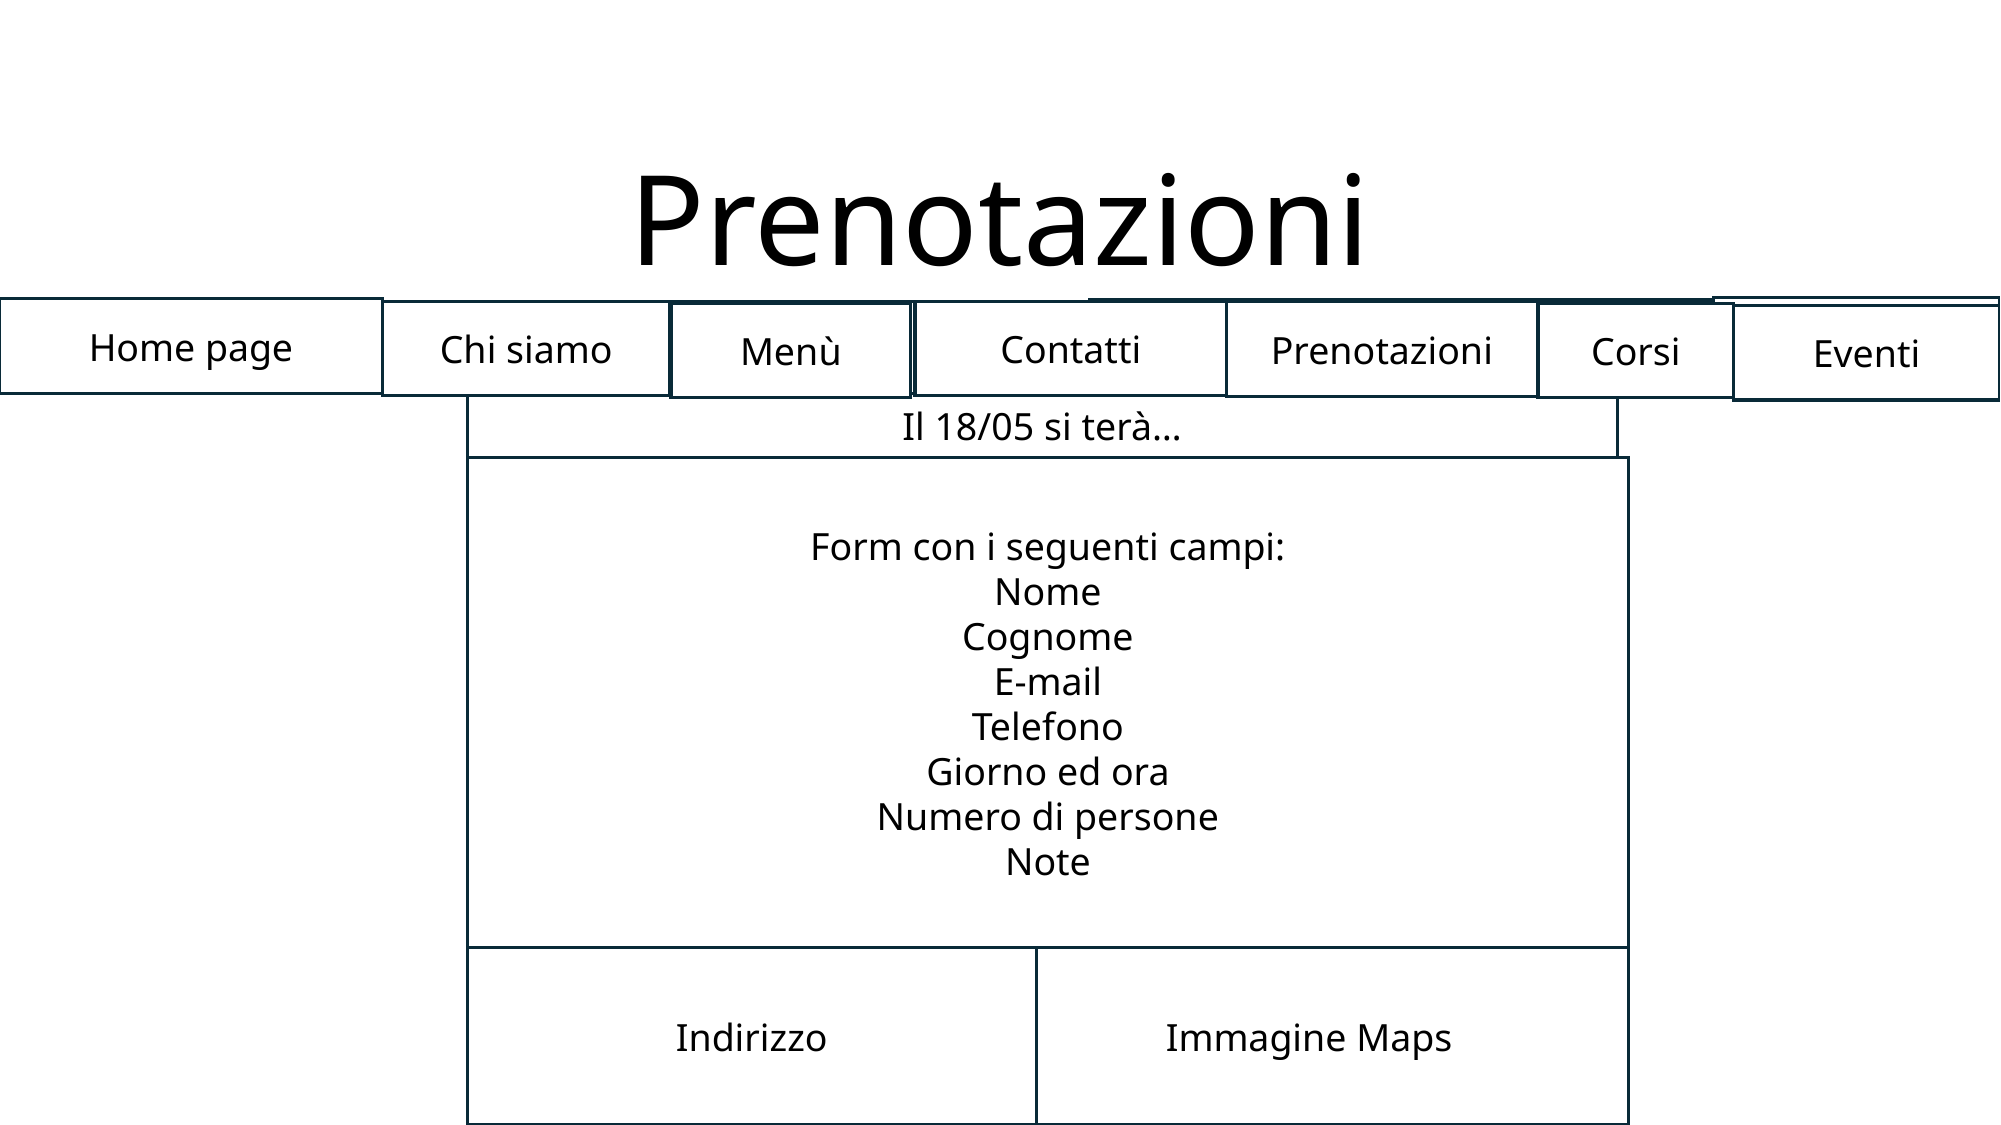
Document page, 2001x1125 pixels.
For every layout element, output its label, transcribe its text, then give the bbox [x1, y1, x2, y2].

text_box Eventi [1732, 304, 2000, 402]
text_box Chi siamo [381, 300, 671, 397]
text_box Corsi [1536, 302, 1735, 399]
text_box Home page [0, 297, 384, 395]
text_box Eventi [1712, 296, 2000, 304]
title Prenotazioni [0, 0, 2000, 300]
text_box Menù [669, 302, 912, 399]
text_box Form con i seguenti campi: Nome Cognome E-mail Telefono Giorno ed ora Numero di persone Note [466, 456, 1630, 946]
text_box Prenotazioni [1225, 300, 1540, 398]
text_box Prenotazioni [1400, 298, 1712, 302]
text_box Il 18/05 si terà… [466, 392, 1619, 459]
text_box Immagine Maps [1038, 946, 1630, 1125]
text_box Indirizzo [466, 946, 1038, 1125]
text_box Contatti [913, 300, 1225, 397]
